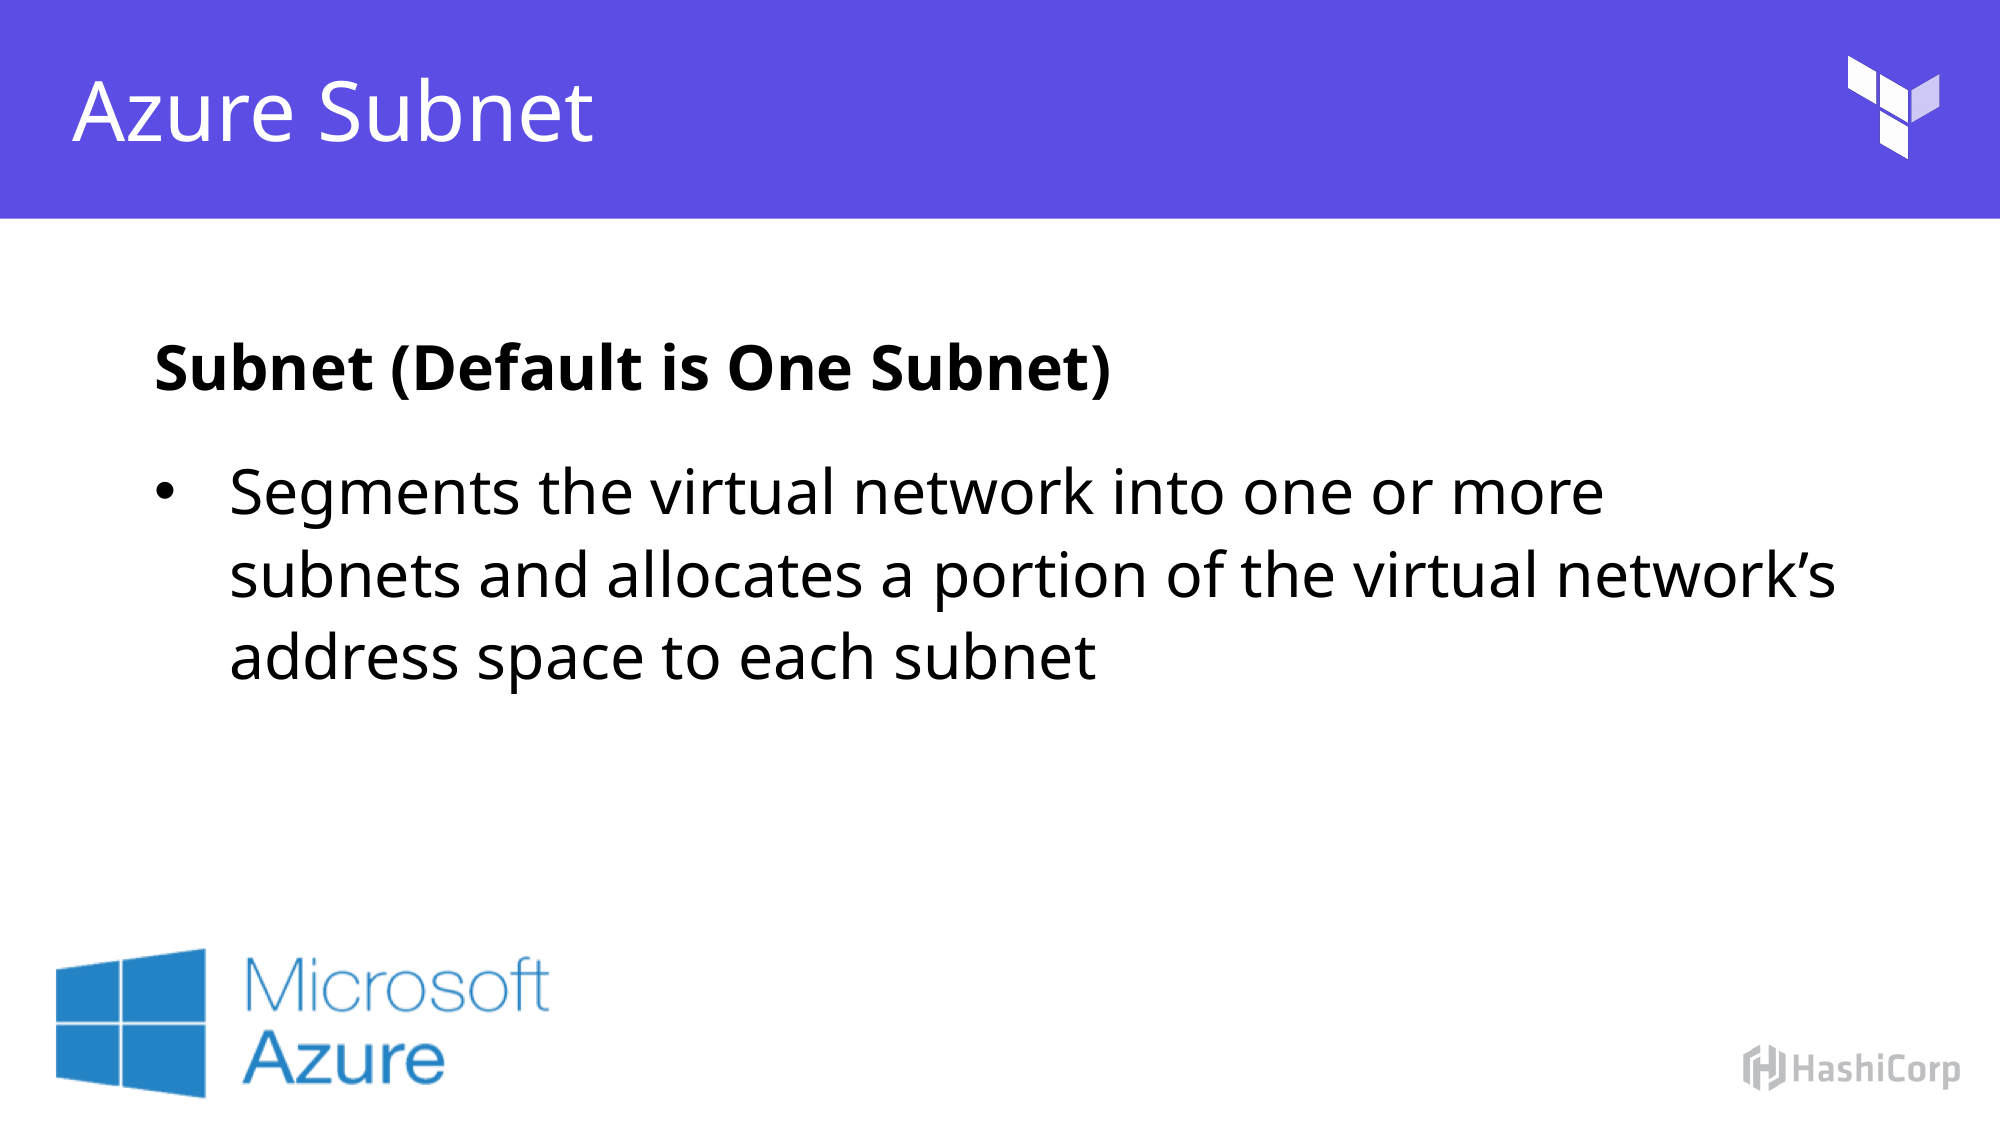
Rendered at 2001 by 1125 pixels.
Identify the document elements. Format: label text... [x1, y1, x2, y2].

picture [0, 922, 606, 1125]
list Subnet (Default is One Subnet) Segments the virtual network into one or more subnets and allocates a portion of the virtual network’s address space to each subnet [145, 311, 1855, 938]
picture [1848, 55, 1940, 161]
title Azure Subnet [63, 29, 1796, 187]
